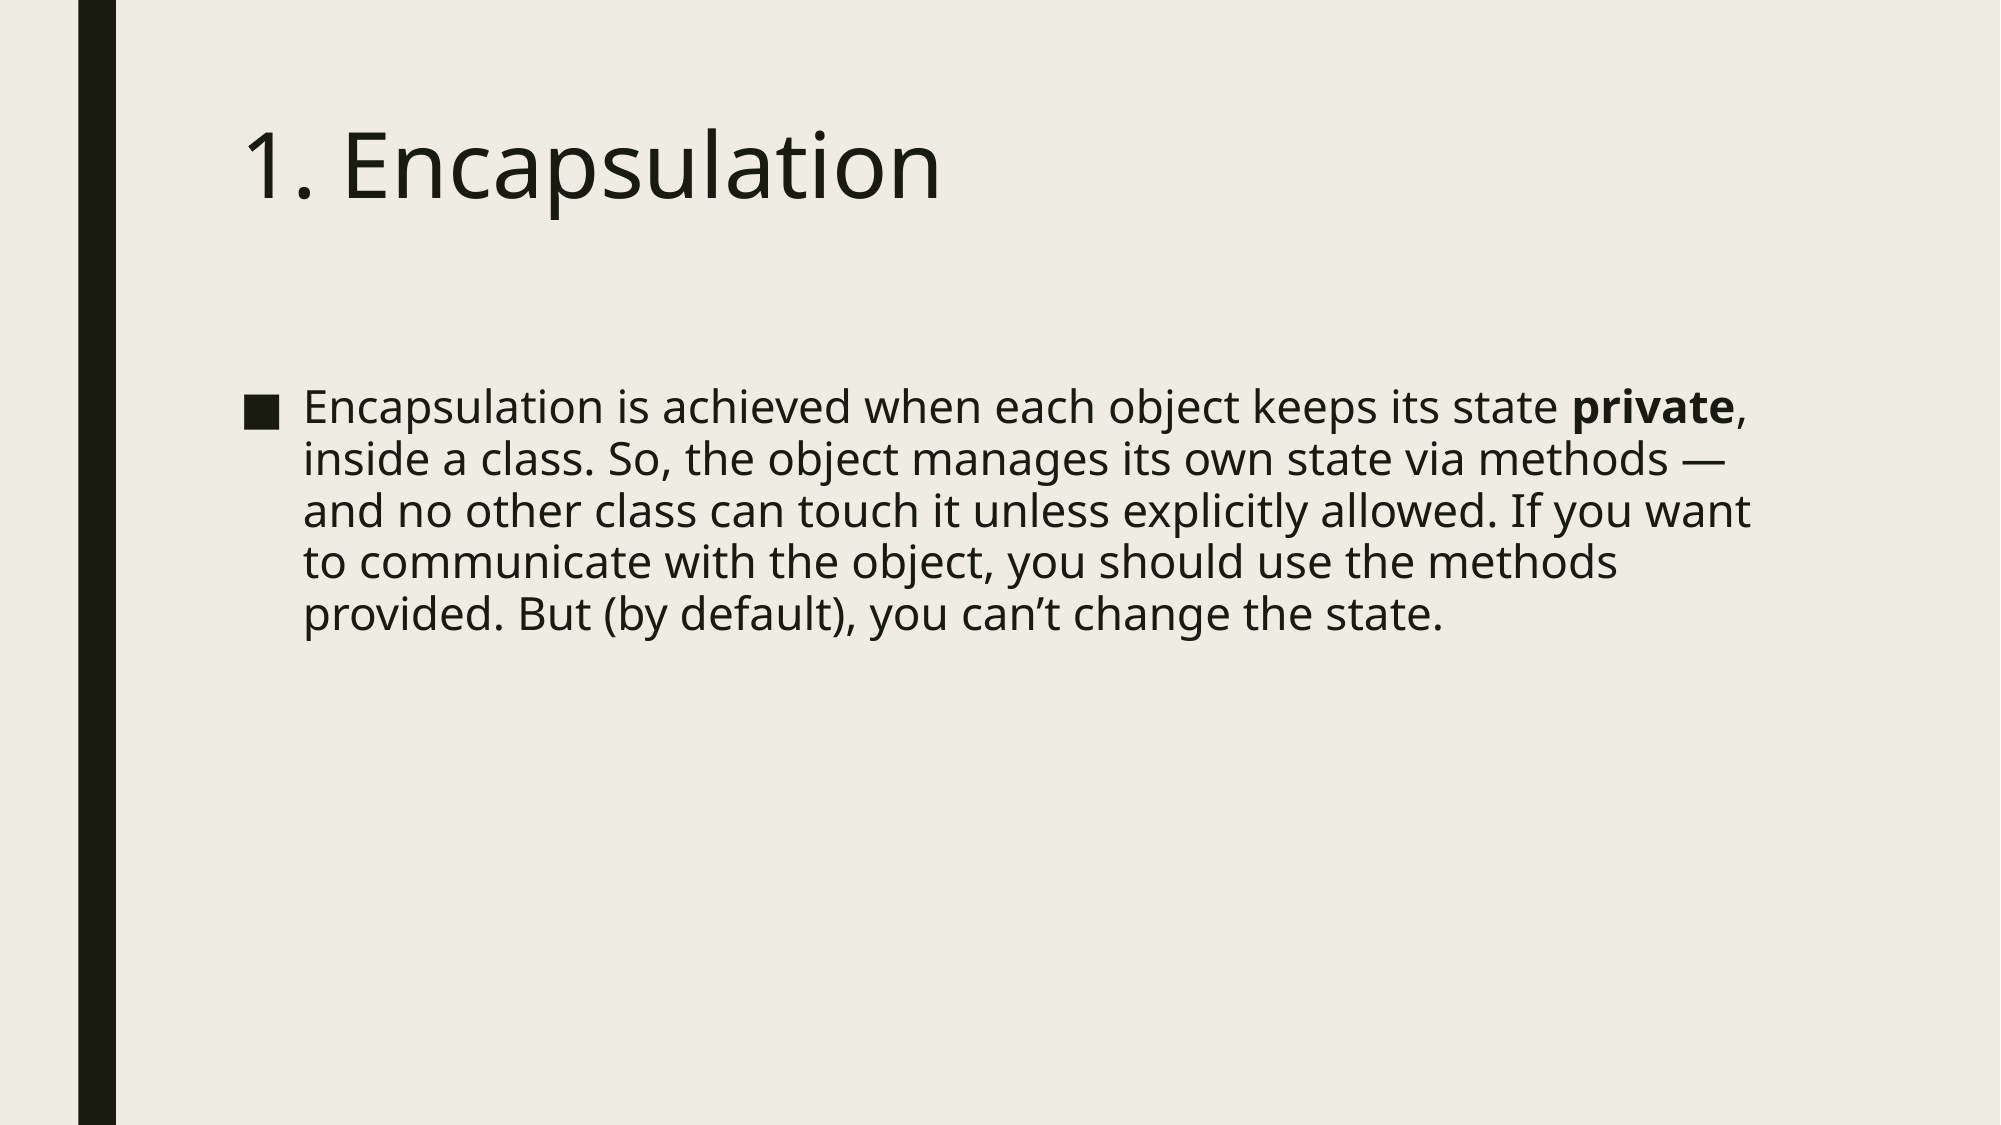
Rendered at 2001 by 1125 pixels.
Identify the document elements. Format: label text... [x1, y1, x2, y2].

title 1. Encapsulation [225, 112, 1800, 357]
list Encapsulation is achieved when each object keeps its state private, inside a class. So, the object manages its own state via methods — and no other class can touch it unless explicitly allowed. If you want to communicate with the object, you should use the methods provided. But (by default), you can’t change the state. [225, 375, 1800, 963]
